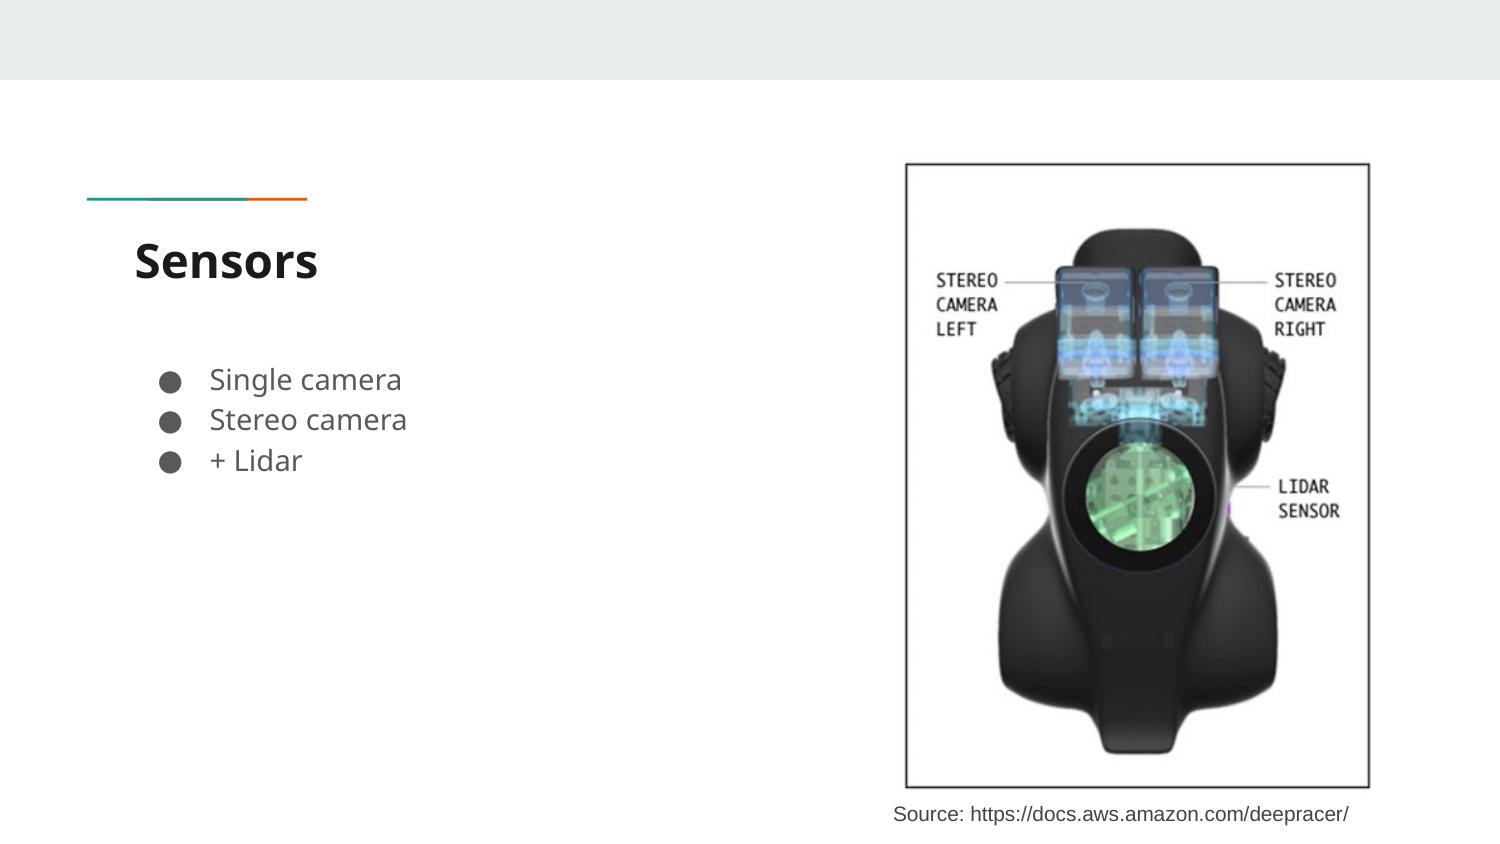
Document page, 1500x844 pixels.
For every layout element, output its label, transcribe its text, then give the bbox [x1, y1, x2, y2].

picture [897, 154, 1382, 798]
text_box Source: https://docs.aws.amazon.com/deepracer/ [878, 788, 1401, 839]
list Single camera Stereo camera + Lidar [119, 341, 892, 712]
title Sensors [119, 216, 892, 305]
